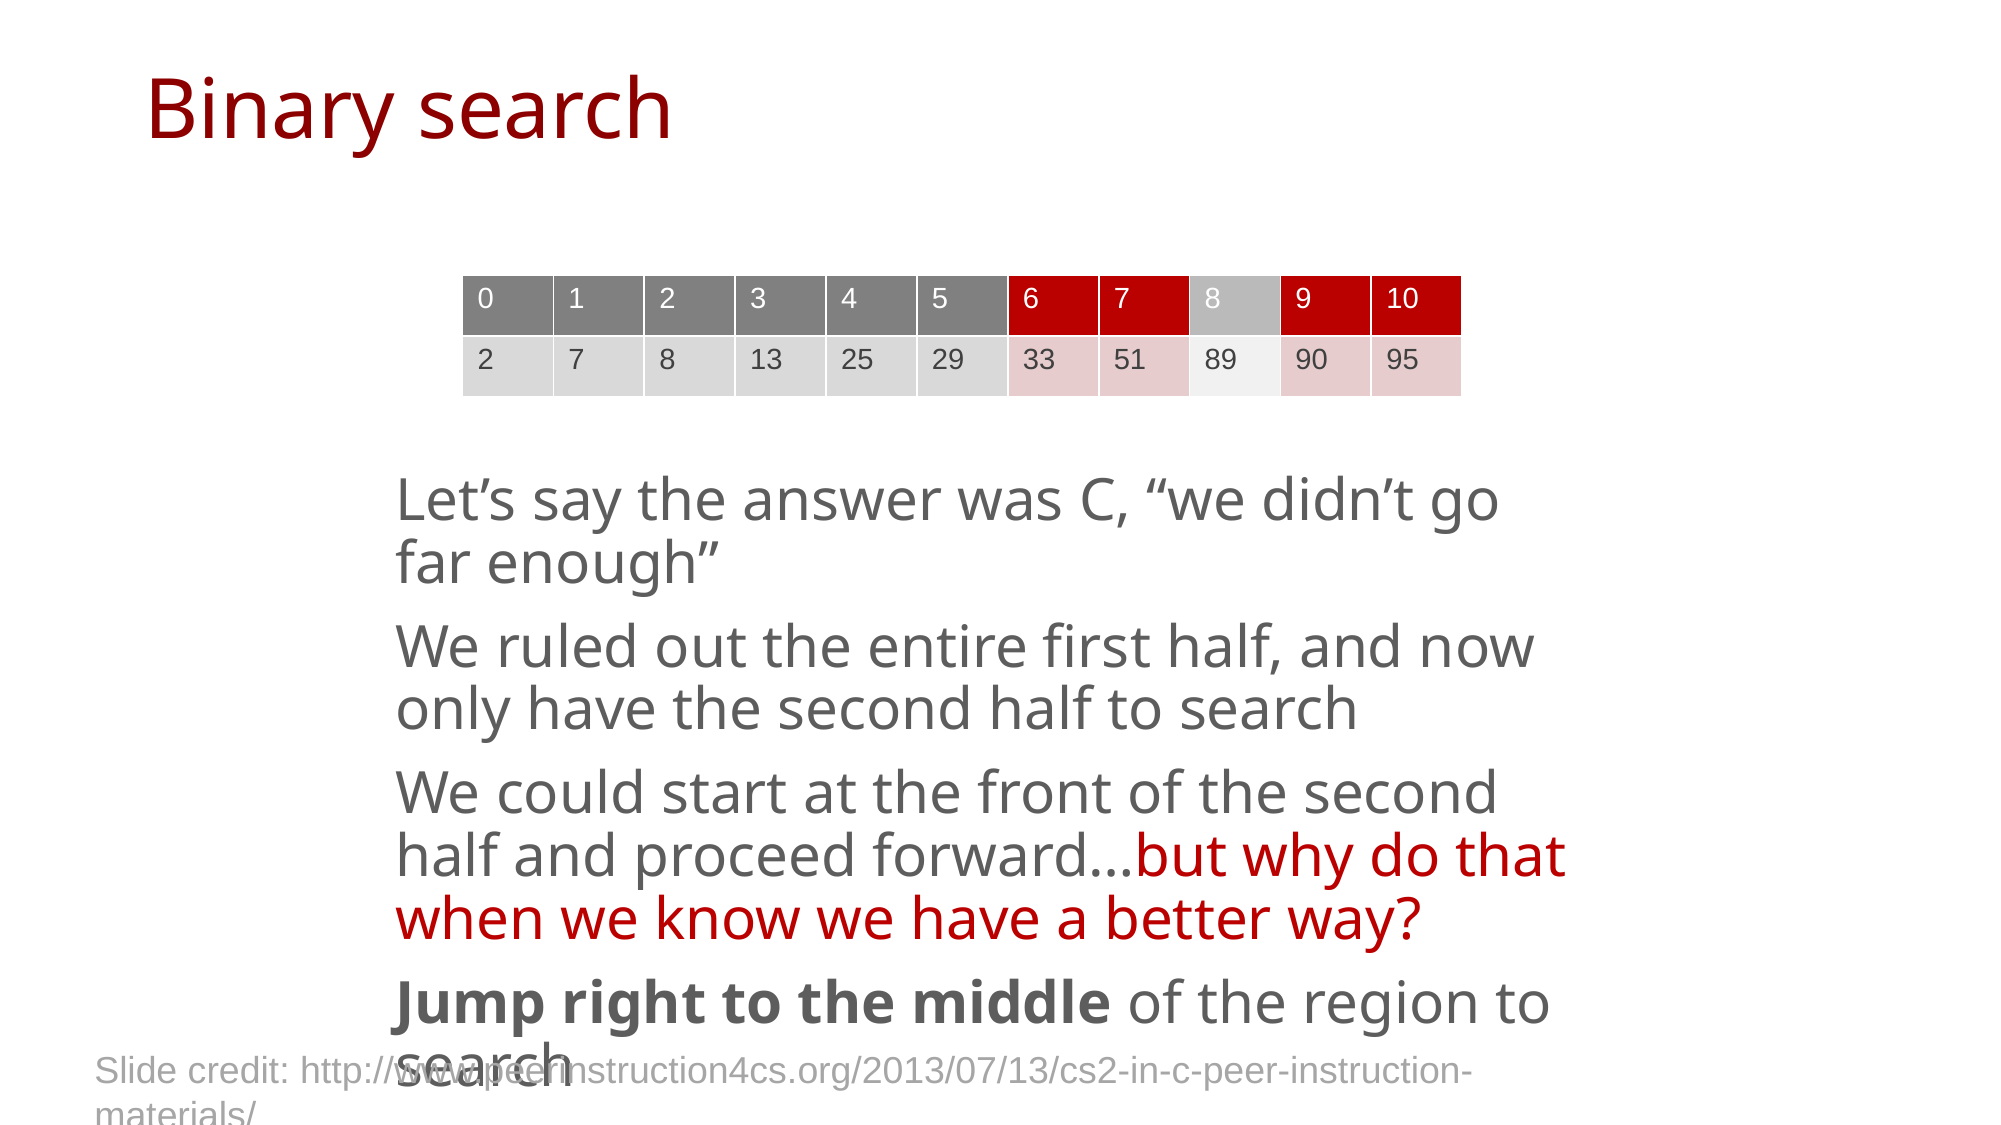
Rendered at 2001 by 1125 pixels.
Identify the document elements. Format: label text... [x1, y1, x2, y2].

table_cell 89 [1190, 337, 1280, 396]
table_header 5 [918, 276, 1007, 335]
table_header 10 [1372, 276, 1461, 335]
table_header 8 [1190, 276, 1280, 335]
table_header 0 [463, 276, 553, 335]
table_cell 8 [645, 337, 734, 396]
table_cell 33 [1009, 337, 1098, 396]
table_cell 2 [463, 337, 553, 396]
table_cell 95 [1372, 337, 1461, 396]
table_cell 29 [918, 337, 1007, 396]
title Binary search [137, 42, 1863, 181]
table_header 3 [736, 276, 825, 335]
table_cell 13 [736, 337, 825, 396]
table_cell 25 [827, 337, 916, 396]
text_box Slide credit: http://www.peerinstruction4cs.org/2013/07/13/cs2-in-c-peer-instruction-materials/ [79, 1038, 1642, 1125]
table_cell 7 [554, 337, 643, 396]
table_cell 51 [1100, 337, 1189, 396]
table_cell 90 [1281, 337, 1370, 396]
list Let’s say the answer was C, “we didn’t go far enough” We ruled out the entire first half, and now only have the second half to search We could start at the front of the second half and proceed forward…but why do that when we know we have a better way? Jump right to the middle of the region to search [387, 462, 1592, 975]
table_header 1 [554, 276, 643, 335]
table_header 2 [645, 276, 734, 335]
table_header 7 [1100, 276, 1189, 335]
table_header 6 [1009, 276, 1098, 335]
table_header 9 [1281, 276, 1370, 335]
table_header 4 [827, 276, 916, 335]
